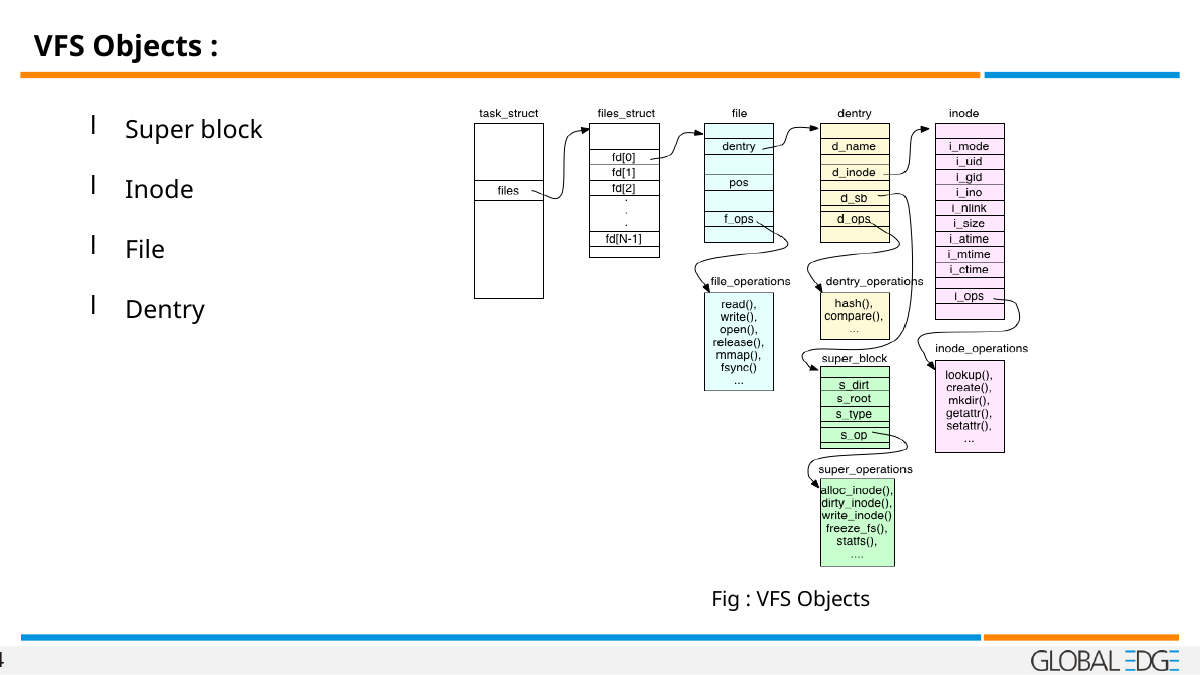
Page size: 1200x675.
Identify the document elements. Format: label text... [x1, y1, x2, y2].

picture [472, 105, 1030, 567]
text_box VFS Objects : [22, 18, 1181, 71]
text_box Fig : VFS Objects [696, 578, 933, 618]
picture [1031, 650, 1179, 671]
text_box Super block Inode File Dentry [74, 106, 402, 363]
